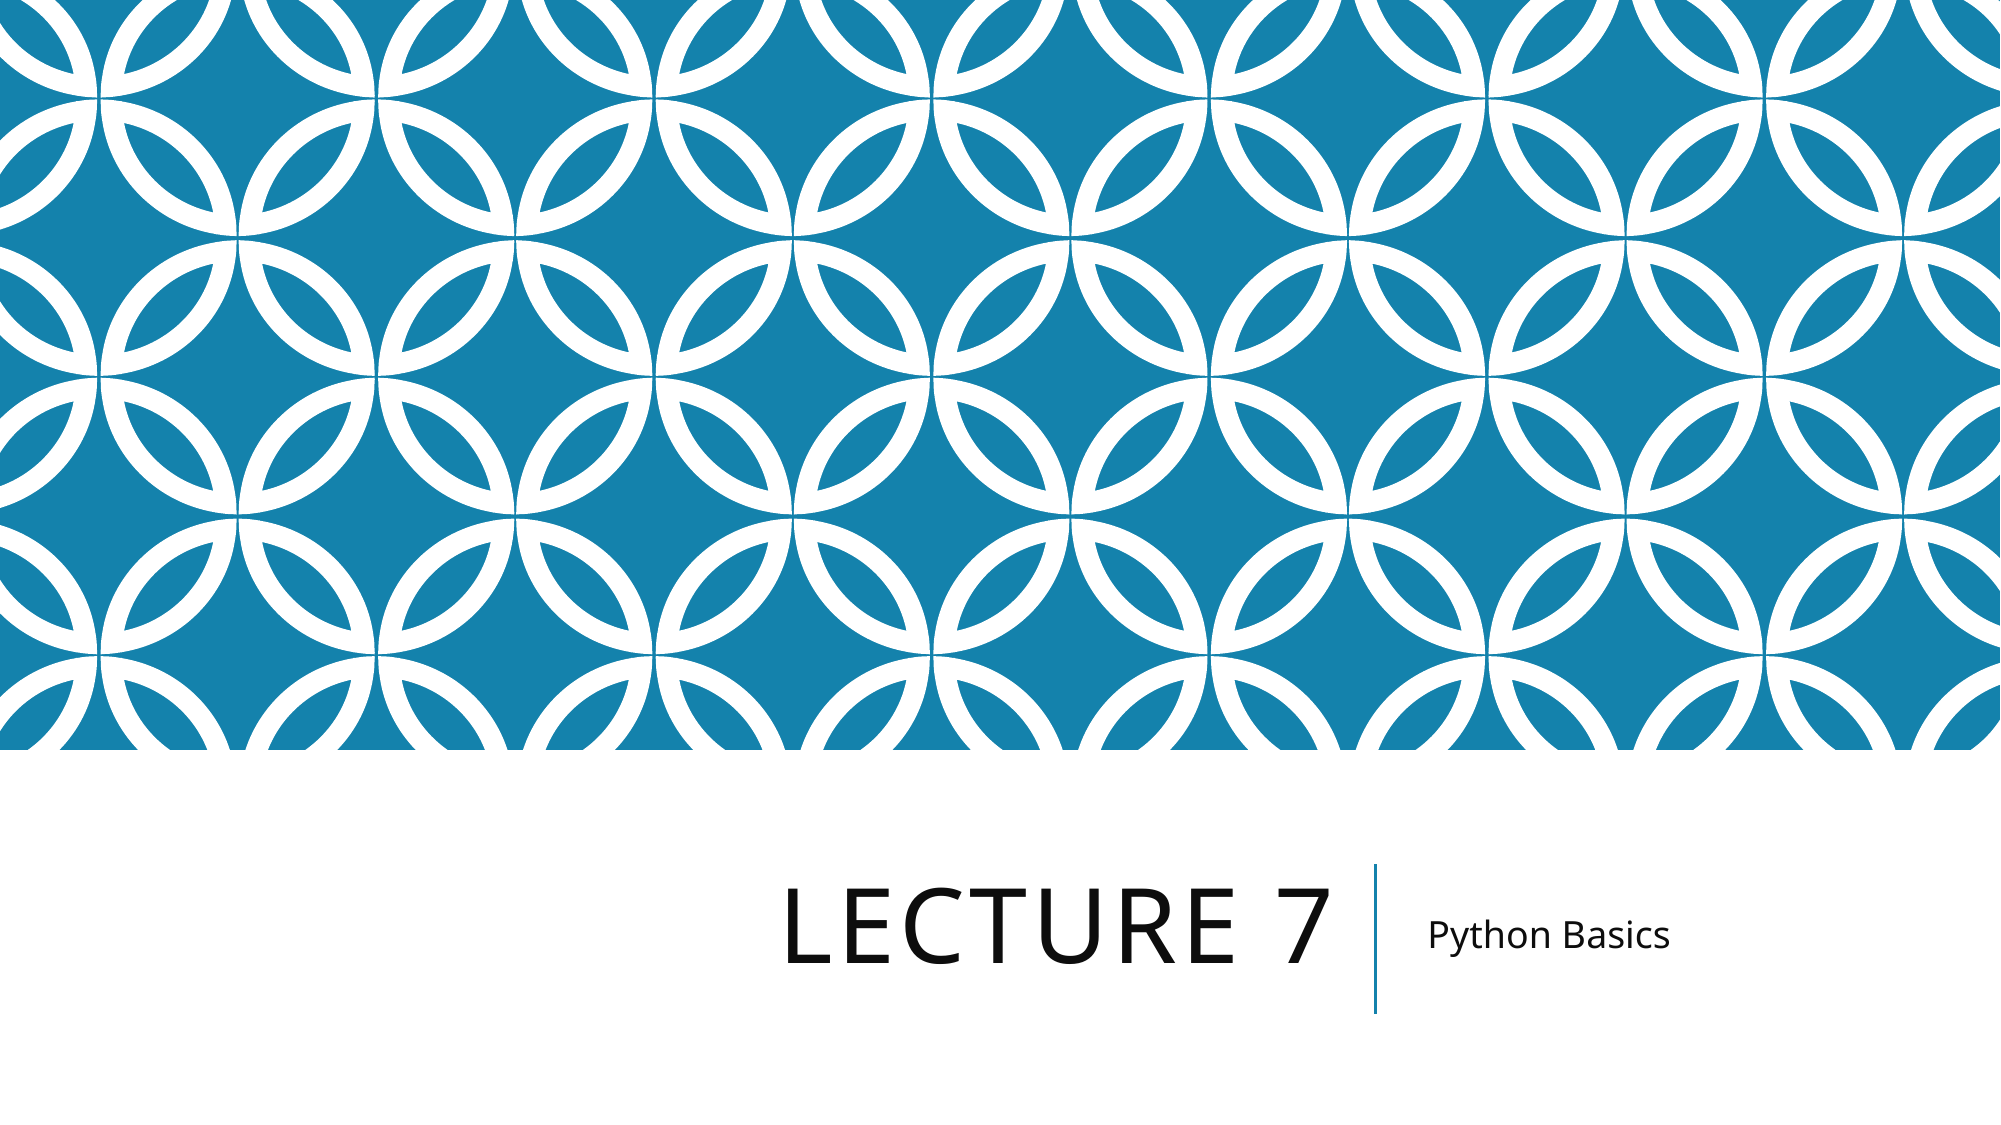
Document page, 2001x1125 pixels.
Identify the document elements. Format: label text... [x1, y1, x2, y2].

subtitle Python Basics [1412, 813, 1938, 1054]
title Lecture 7 [75, 813, 1350, 1054]
